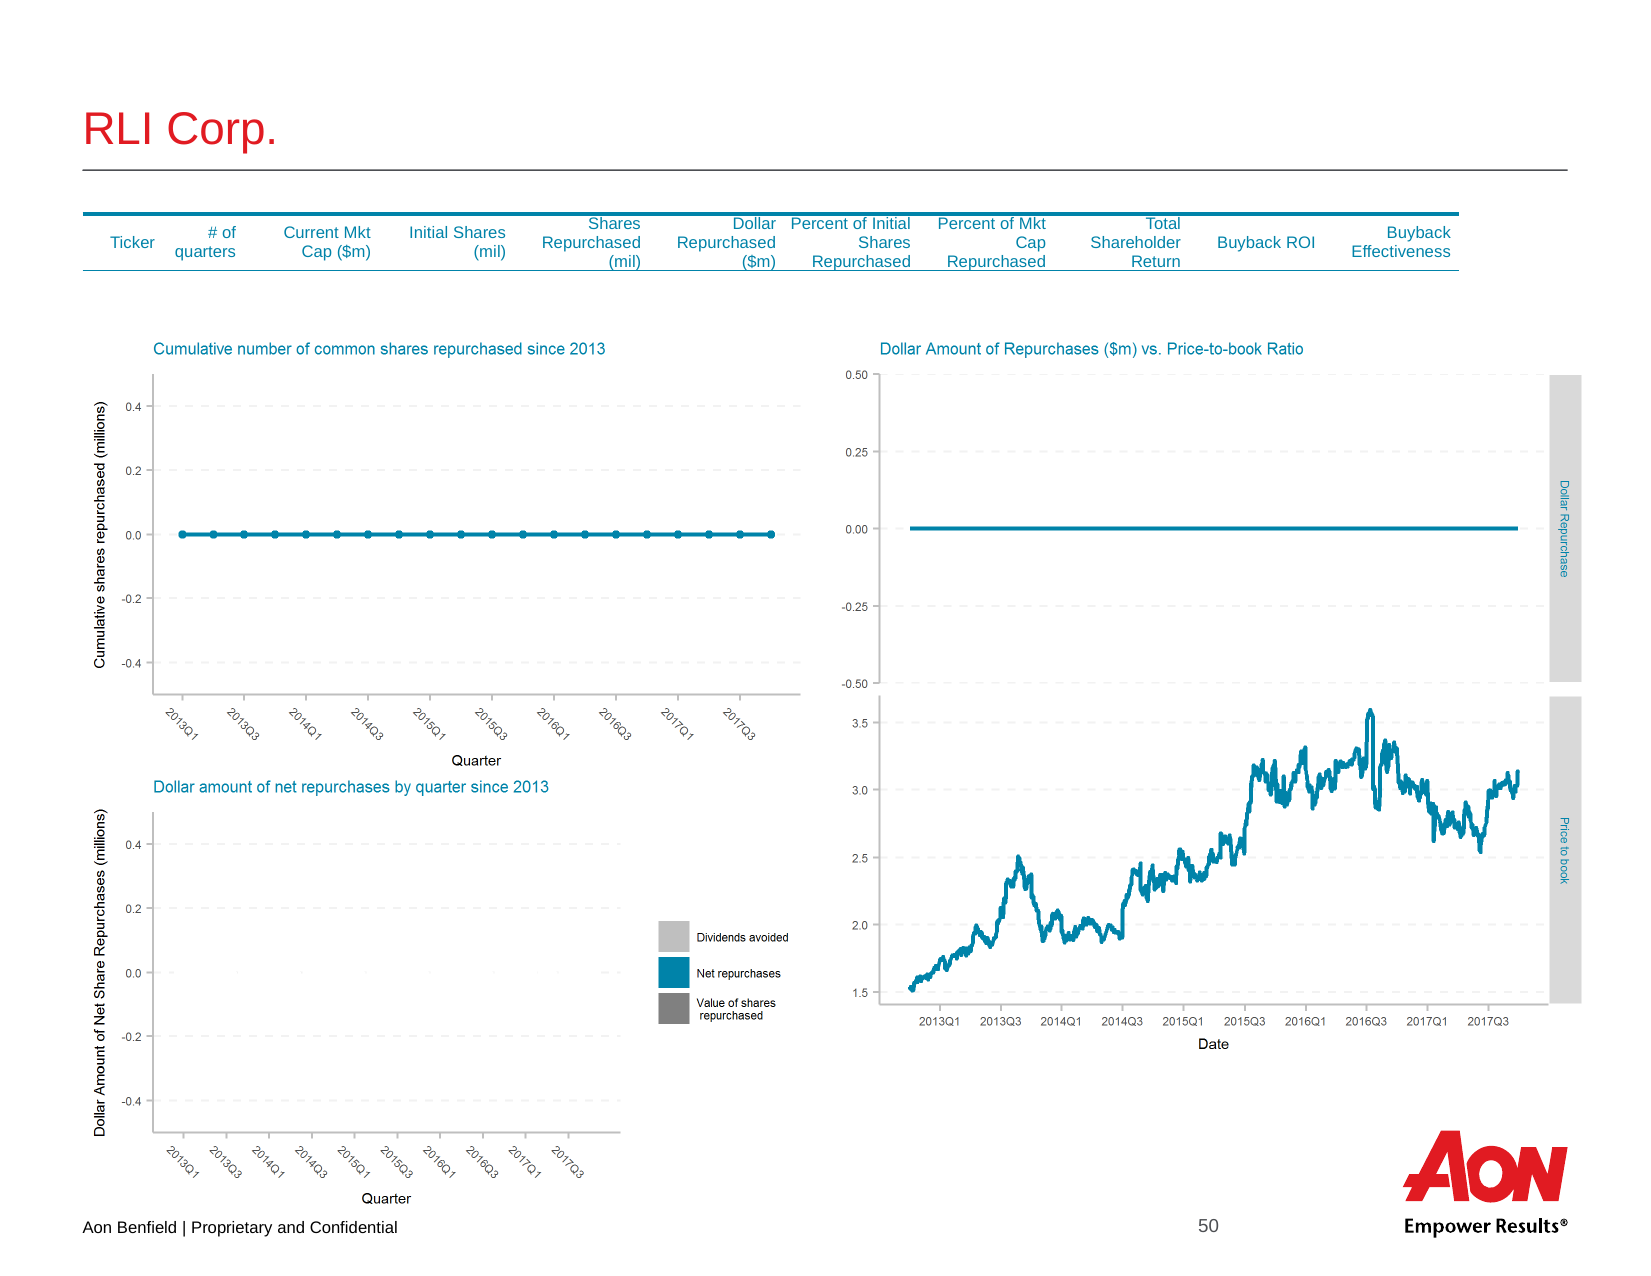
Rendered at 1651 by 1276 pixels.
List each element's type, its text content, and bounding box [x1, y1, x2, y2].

table_header Shares Repurchased (mil) [514, 216, 649, 270]
table_header Buyback ROI [1189, 216, 1324, 270]
picture [80, 329, 814, 1217]
table_header Current Mkt Cap ($m) [244, 216, 379, 270]
picture [829, 329, 1595, 1061]
title RLI Corp. [82, 74, 1571, 154]
table_header Dollar Repurchased ($m) [649, 216, 784, 270]
table_header Initial Shares (mil) [379, 216, 514, 270]
table_header Percent of Initial Shares Repurchased [784, 216, 919, 270]
table_header Ticker [83, 216, 163, 270]
table_header Buyback Effectiveness [1324, 216, 1459, 270]
table_header Percent of Mkt Cap Repurchased [919, 216, 1054, 270]
table_header # of quarters [163, 216, 244, 270]
table_header Total Shareholder Return [1054, 216, 1189, 270]
